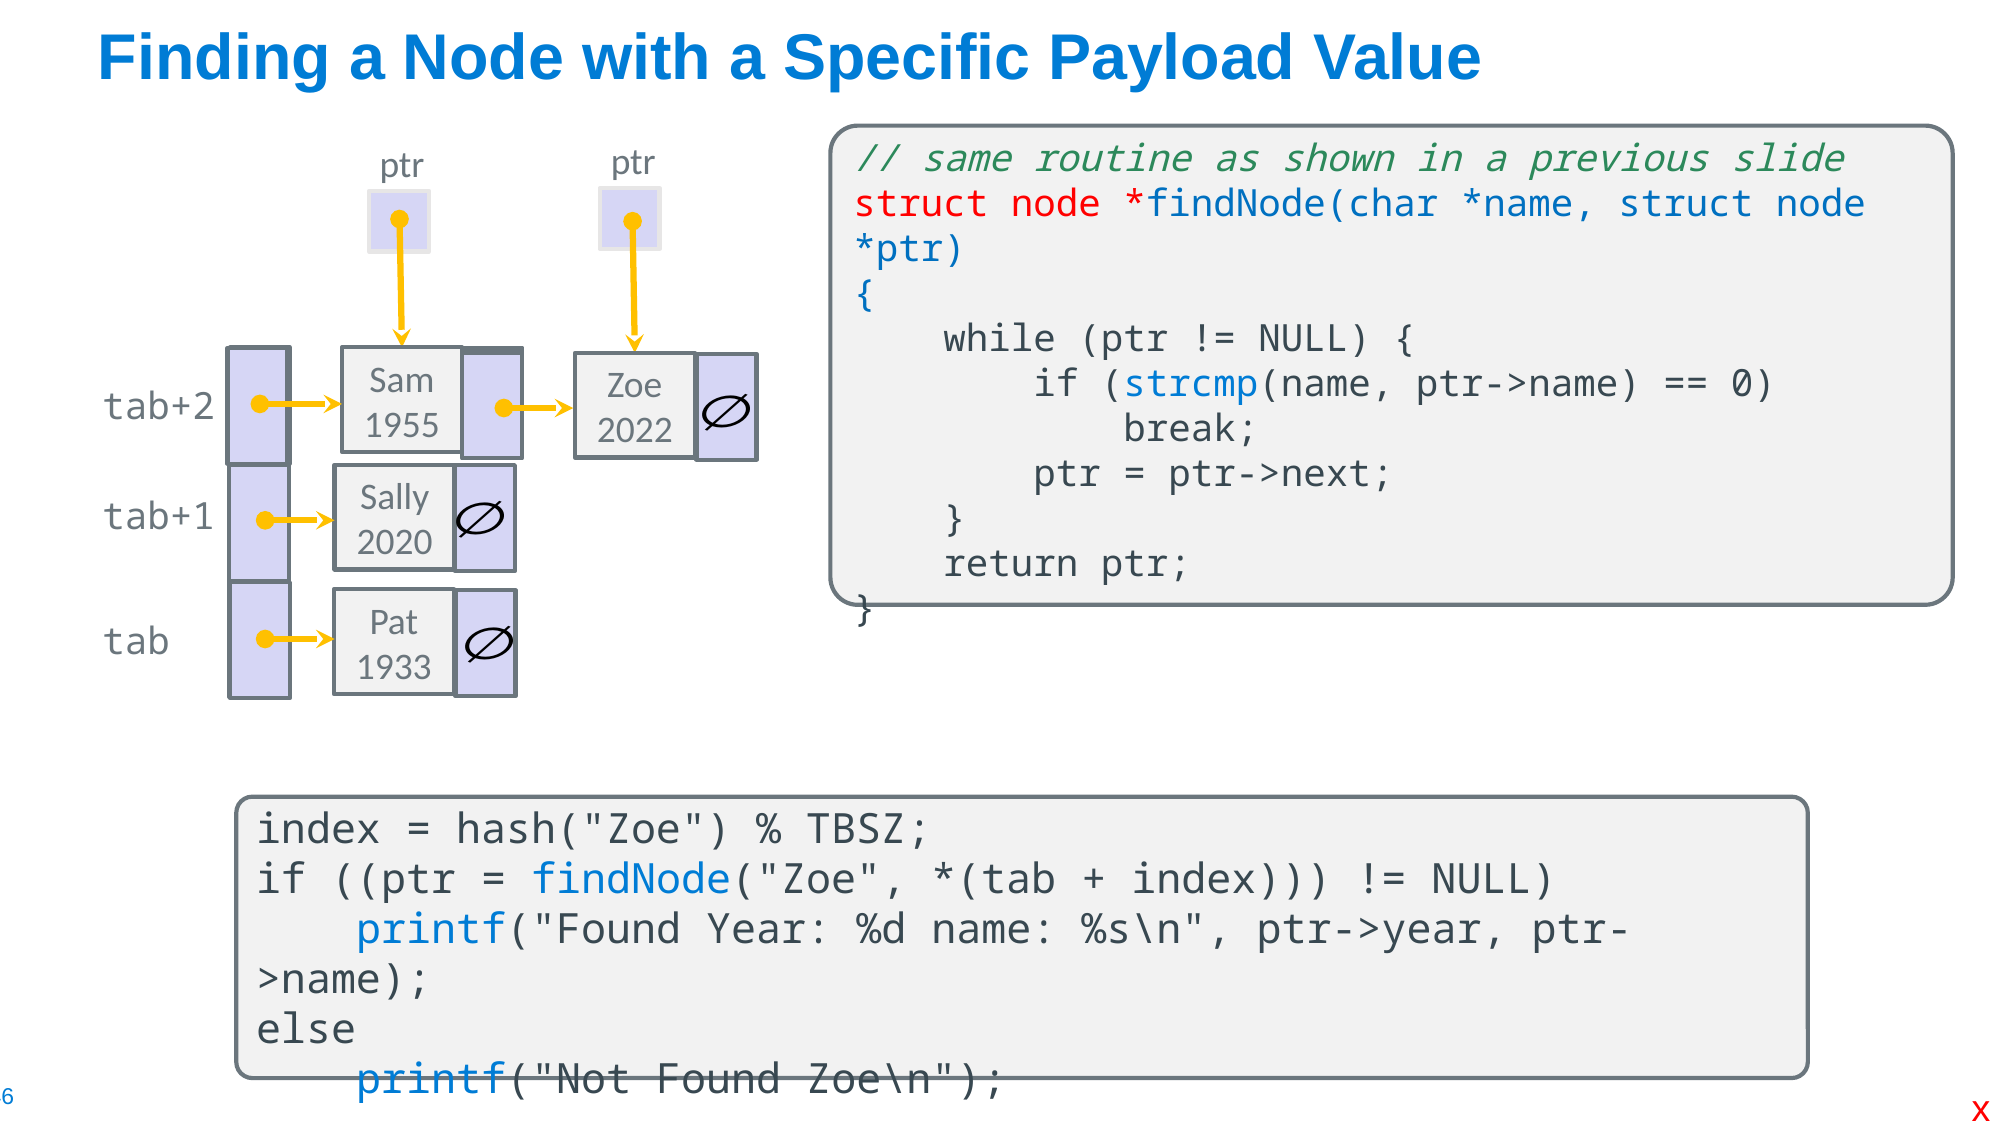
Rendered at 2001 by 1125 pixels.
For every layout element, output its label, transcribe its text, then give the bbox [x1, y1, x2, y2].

title Finding a Node with a Specific Payload Value [82, 19, 1808, 102]
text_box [573, 130, 694, 352]
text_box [229, 464, 515, 581]
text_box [227, 347, 523, 464]
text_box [462, 352, 757, 460]
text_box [341, 132, 462, 347]
text_box x [1956, 1076, 2000, 1125]
text_box // same routine as shown in a previous slide struct node *findNode(char *name, struct node *ptr) { while (ptr != NULL) { if (strcmp(name, ptr->name) == 0) break; ptr = ptr->next; } return ptr; } [830, 125, 1953, 605]
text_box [229, 582, 520, 699]
text_box tab+2 tab+1 tab [87, 374, 228, 669]
text_box index = hash("Zoe") % TBSZ; if ((ptr = findNode("Zoe", *(tab + index))) != NULL) printf("Found Year: %d name: %s\n", ptr->year, ptr->name); else printf("Not Found Zoe\n"); [236, 796, 1808, 1079]
